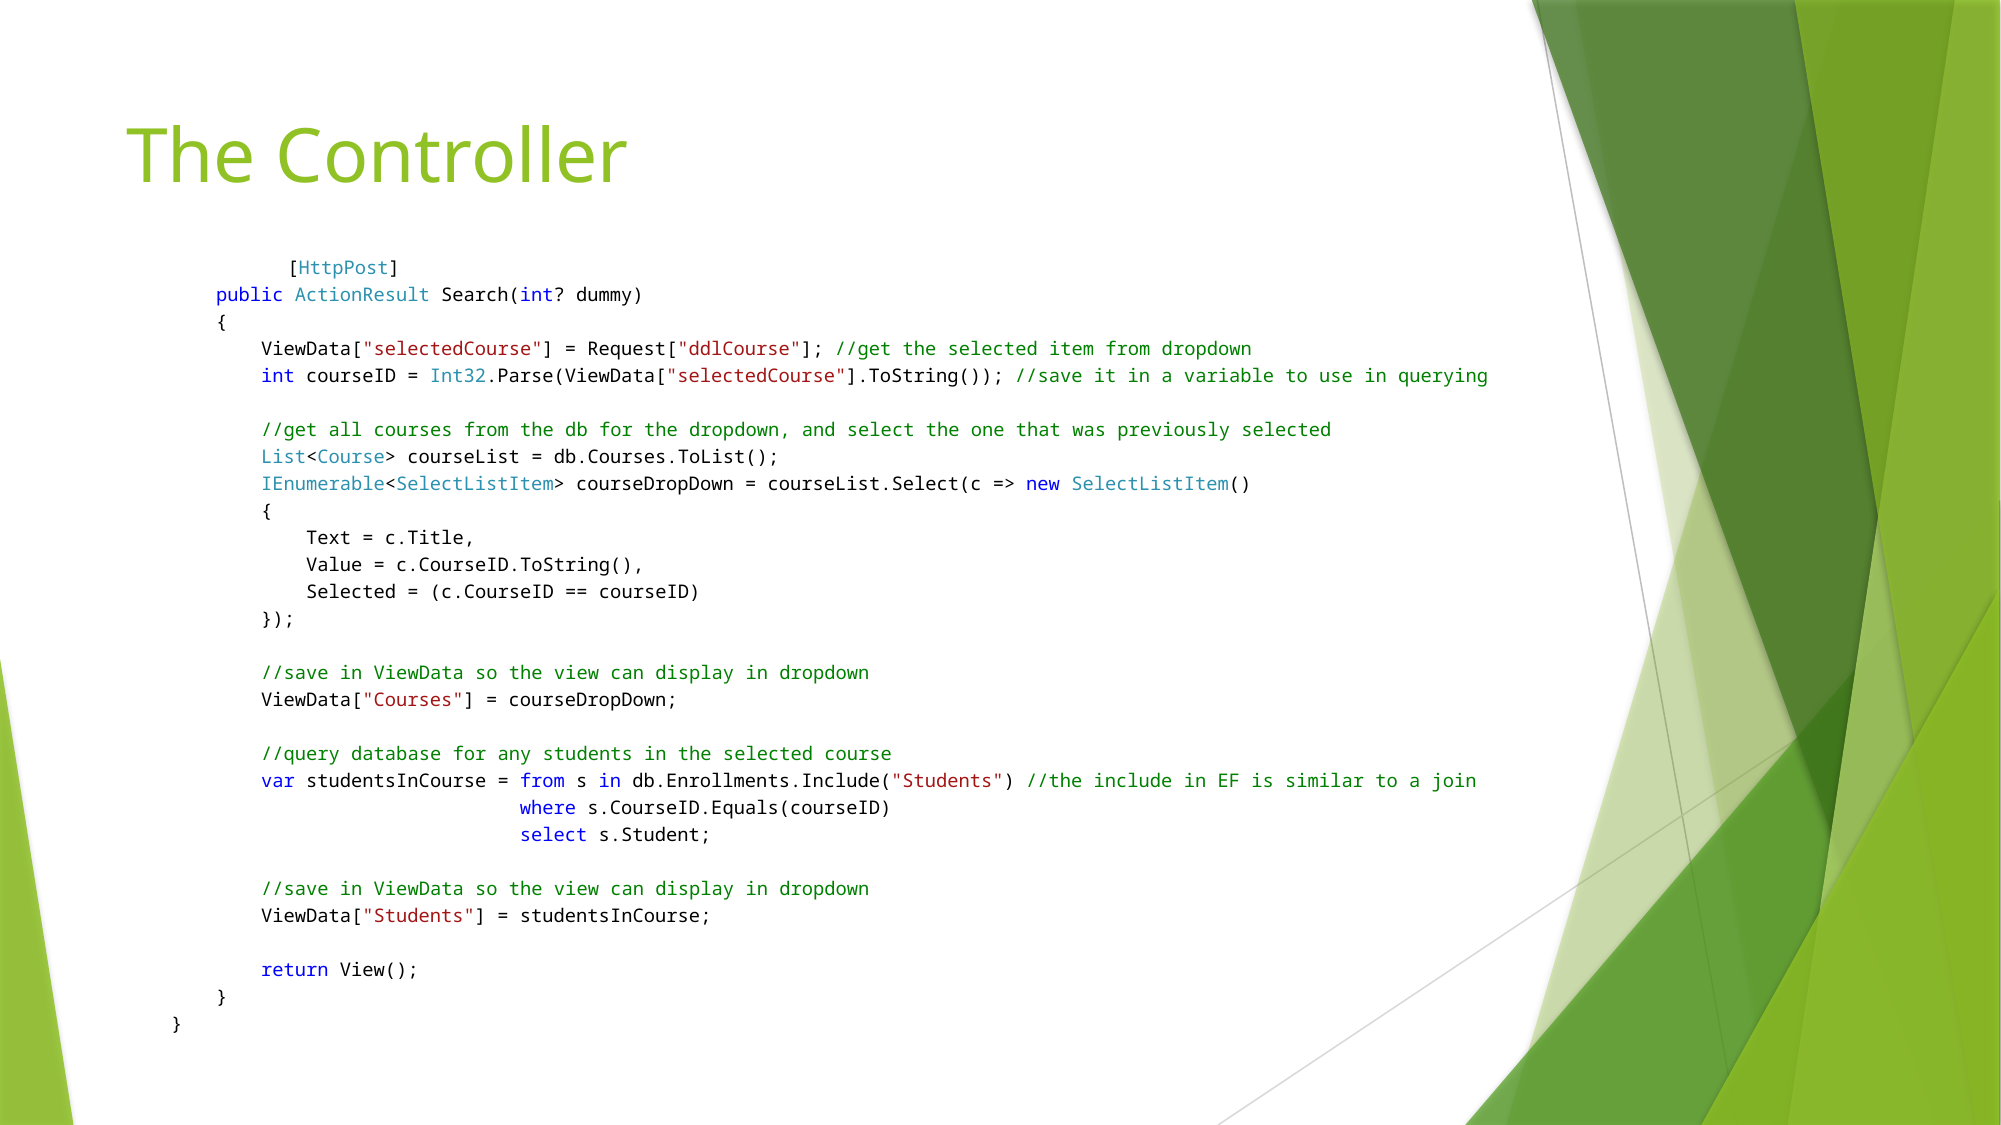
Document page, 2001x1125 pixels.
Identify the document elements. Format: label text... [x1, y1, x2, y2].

list [HttpPost] public ActionResult Search(int? dummy) { ViewData["selectedCourse"] = Request["ddlCourse"]; //get the selected item from dropdown int courseID = Int32.Parse(ViewData["selectedCourse"].ToString()); //save it in a variable to use in querying //get all courses from the db for the dropdown, and select the one that was previously selected List<Course> courseList = db.Courses.ToList(); IEnumerable<SelectListItem> courseDropDown = courseList.Select(c => new SelectListItem() { Text = c.Title, Value = c.CourseID.ToString(), Selected = (c.CourseID == courseID) }); //save in ViewData so the view can display in dropdown ViewData["Courses"] = courseDropDown; //query database for any students in the selected course var studentsInCourse = from s in db.Enrollments.Include("Students") //the include in EF is similar to a join where s.CourseID.Equals(courseID) select s.Student; //save in ViewData so the view can display in dropdown ViewData["Students"] = studentsInCourse; return View(); } } [111, 243, 1522, 881]
title The Controller [111, 99, 1522, 243]
